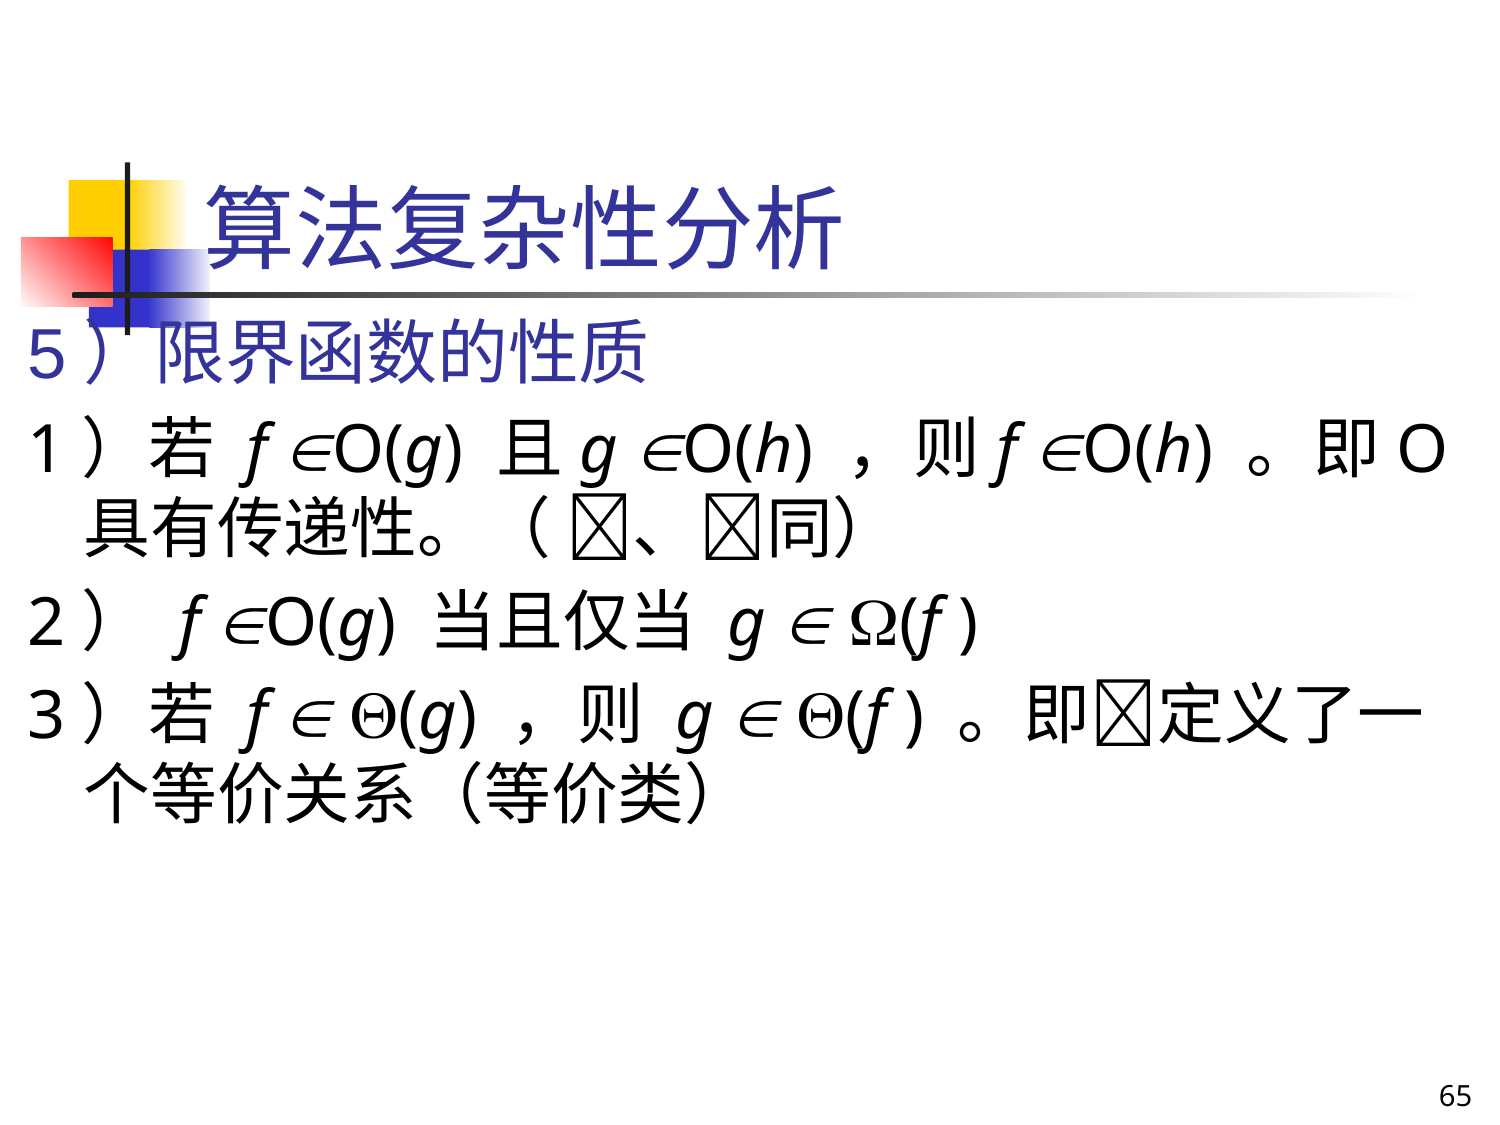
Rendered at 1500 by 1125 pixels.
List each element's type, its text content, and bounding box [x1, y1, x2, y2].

slide_number 65 [1174, 1049, 1488, 1125]
title 算法复杂性分析 [188, 101, 1468, 289]
list 5）限界函数的性质 1）若 f О(g) 且g О(h) ，则f О(h) 。即О具有传递性。（ 、同） 2） f О(g) 当且仅当 g  (f ) 3）若 f  (g) ，则 g  (f ) 。即定义了一个等价关系（等价类） [12, 299, 1482, 1032]
